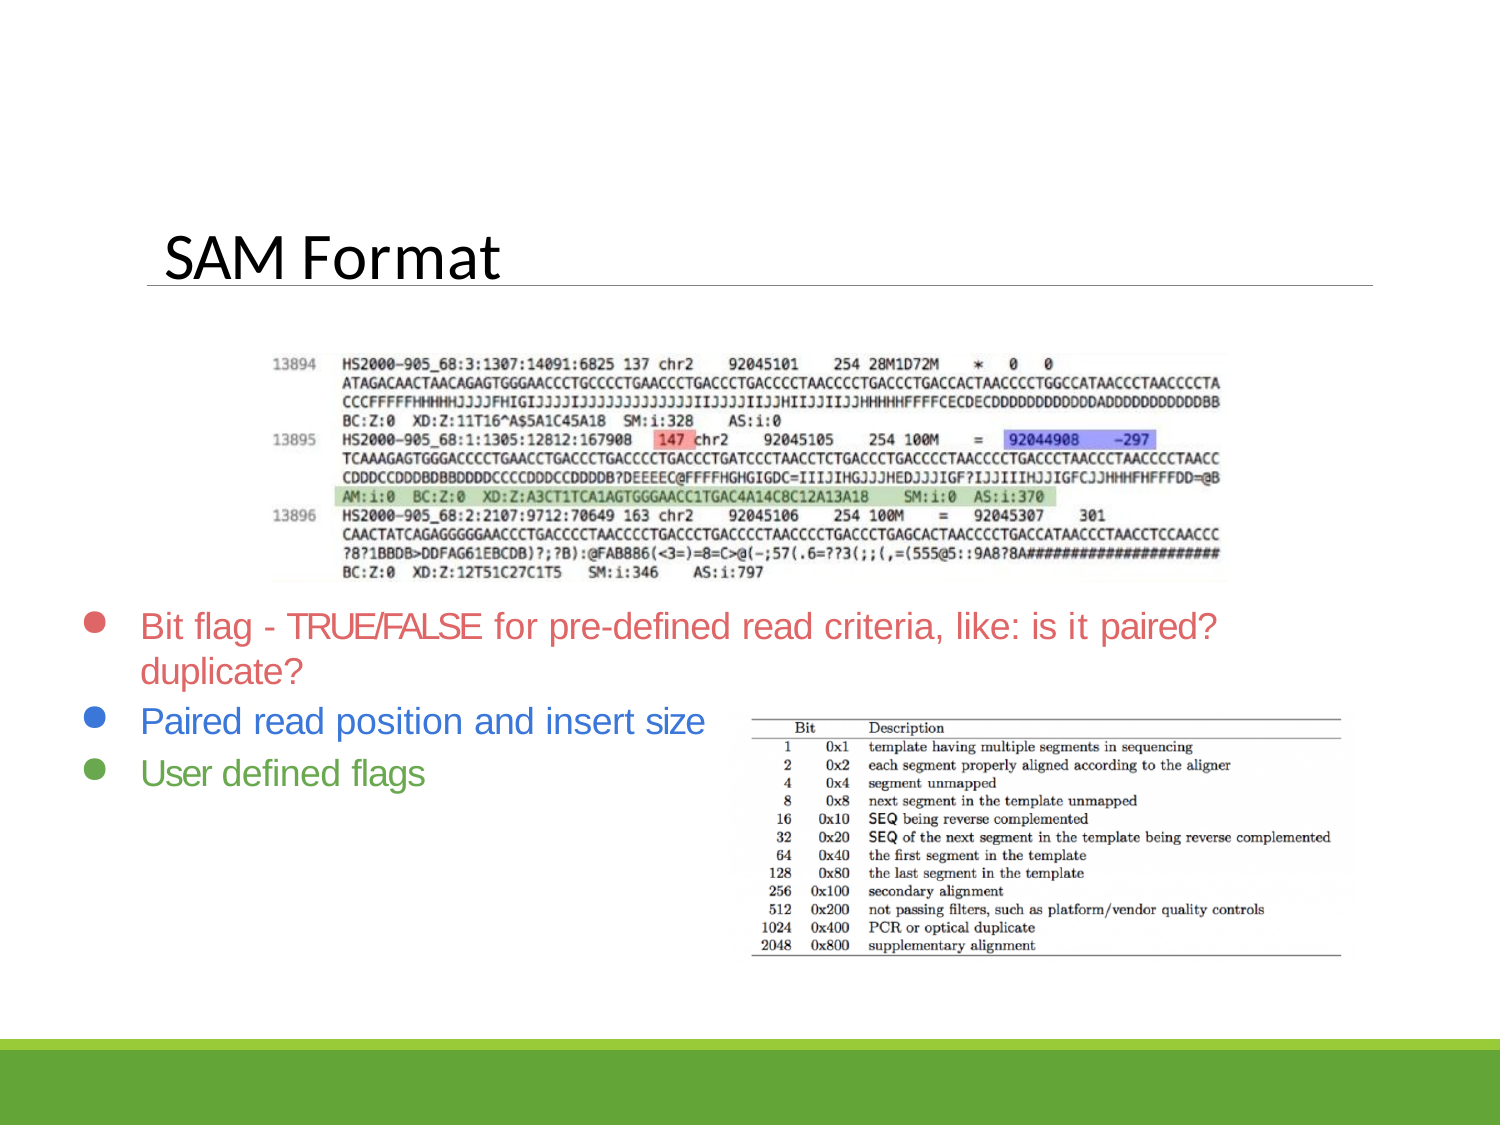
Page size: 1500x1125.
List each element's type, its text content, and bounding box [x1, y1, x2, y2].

text_box Bit flag - TRUE/FALSE for pre-defined read criteria, like: is it paired? duplicate? Paired read position and insert size User defined flags [77, 591, 1359, 794]
text_box [271, 353, 1229, 582]
picture [724, 711, 1355, 963]
text_box SAM Format [149, 205, 900, 300]
